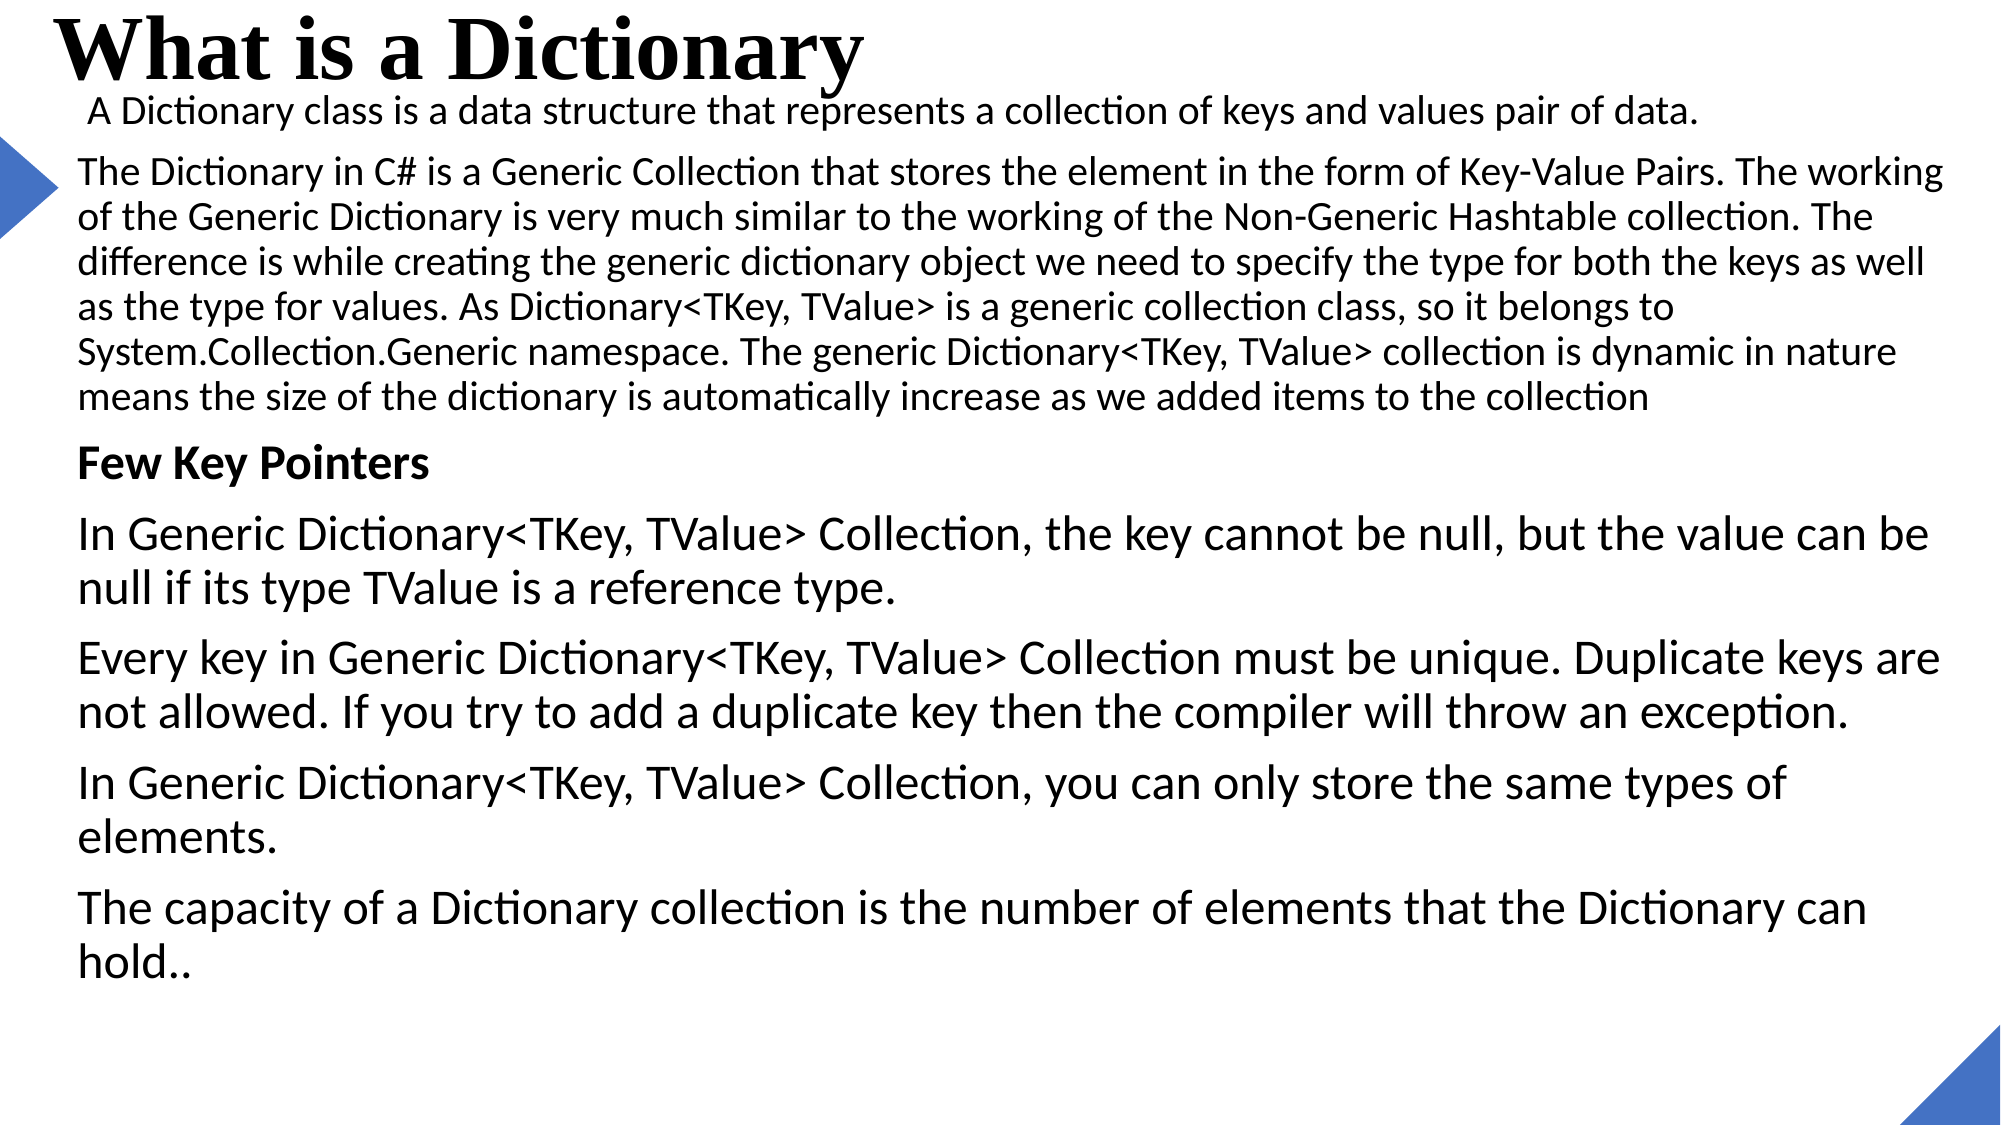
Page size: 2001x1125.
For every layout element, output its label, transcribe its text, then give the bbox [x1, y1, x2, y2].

title What is a Dictionary [52, 0, 1741, 88]
list A Dictionary class is a data structure that represents a collection of keys and values pair of data. The Dictionary in C# is a Generic Collection that stores the element in the form of Key-Value Pairs. The working of the Generic Dictionary is very much similar to the working of the Non-Generic Hashtable collection. The difference is while creating the generic dictionary object we need to specify the type for both the keys as well as the type for values. As Dictionary<TKey, TValue> is a generic collection class, so it belongs to System.Collection.Generic namespace. The generic Dictionary<TKey, TValue> collection is dynamic in nature means the size of the dictionary is automatically increase as we added items to the collection Few Key Pointers In Generic Dictionary<TKey, TValue> Collection, the key cannot be null, but the value can be null if its type TValue is a reference type. Every key in Generic Dictionary<TKey, TValue> Collection must be unique. Duplicate keys are not allowed. If you try to add a duplicate key then the compiler will throw an exception. In Generic Dictionary<TKey, TValue> Collection, you can only store the same types of elements. The capacity of a Dictionary collection is the number of elements that the Dictionary can hold.. [52, 88, 1958, 1087]
